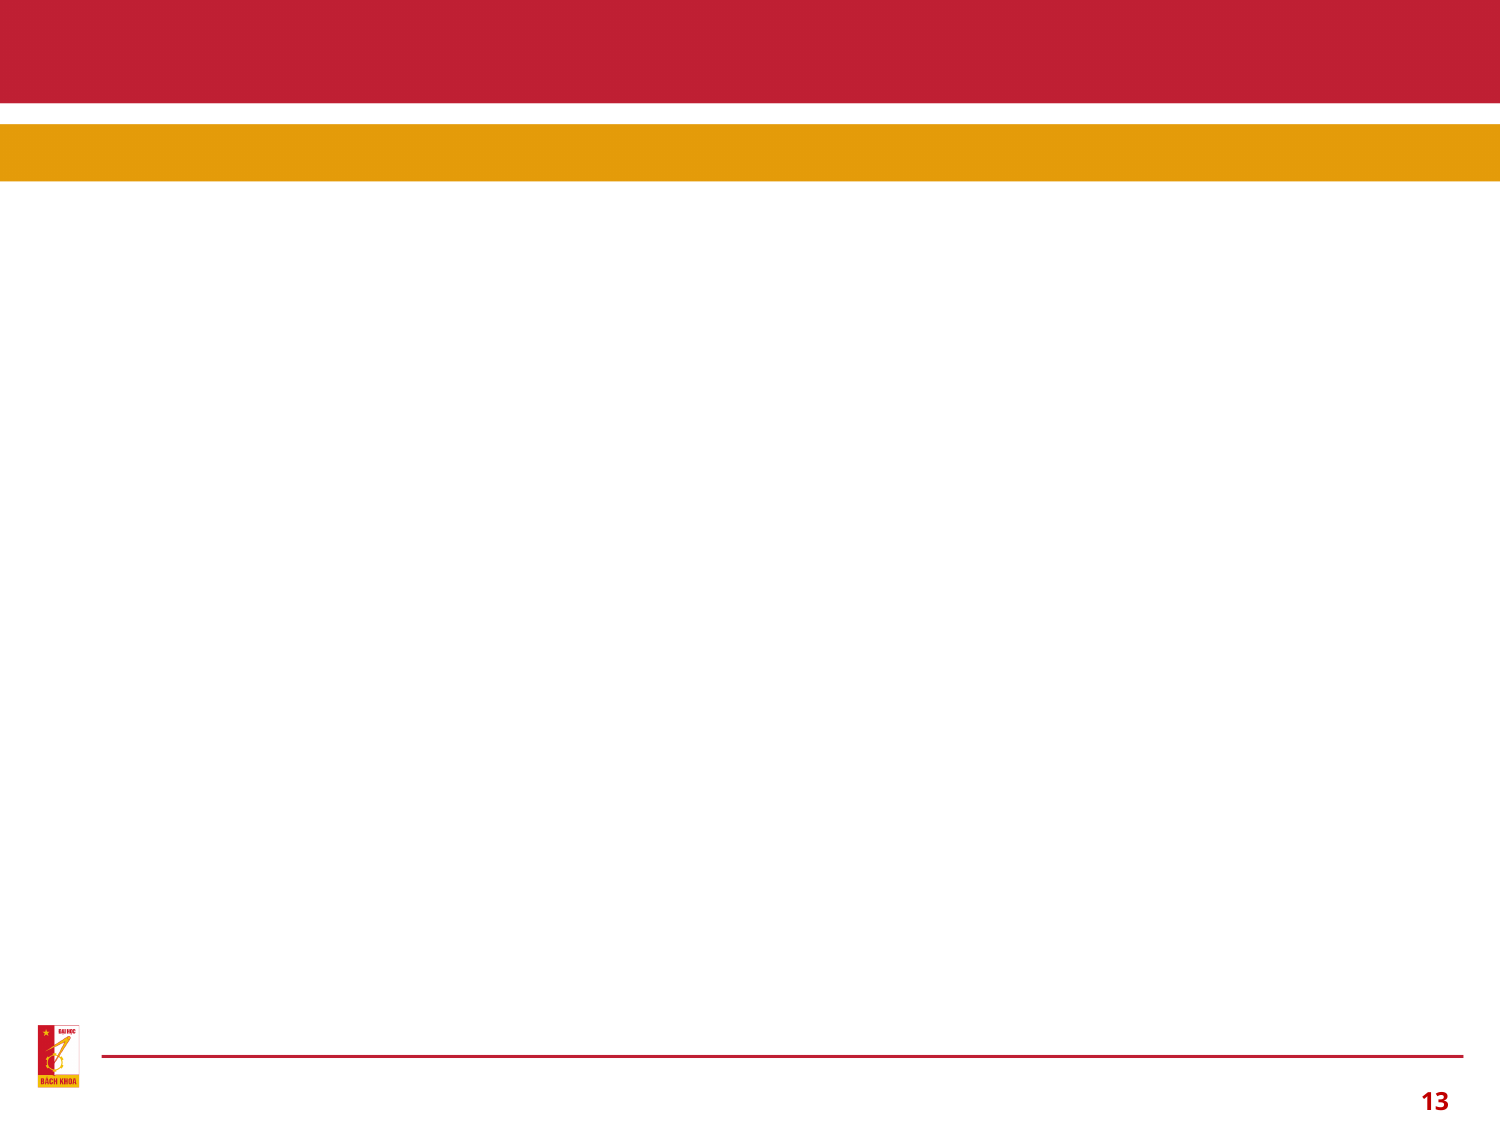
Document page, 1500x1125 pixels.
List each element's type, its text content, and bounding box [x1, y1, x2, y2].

slide_number 13 [1126, 1078, 1464, 1125]
picture [0, 0, 1500, 1125]
